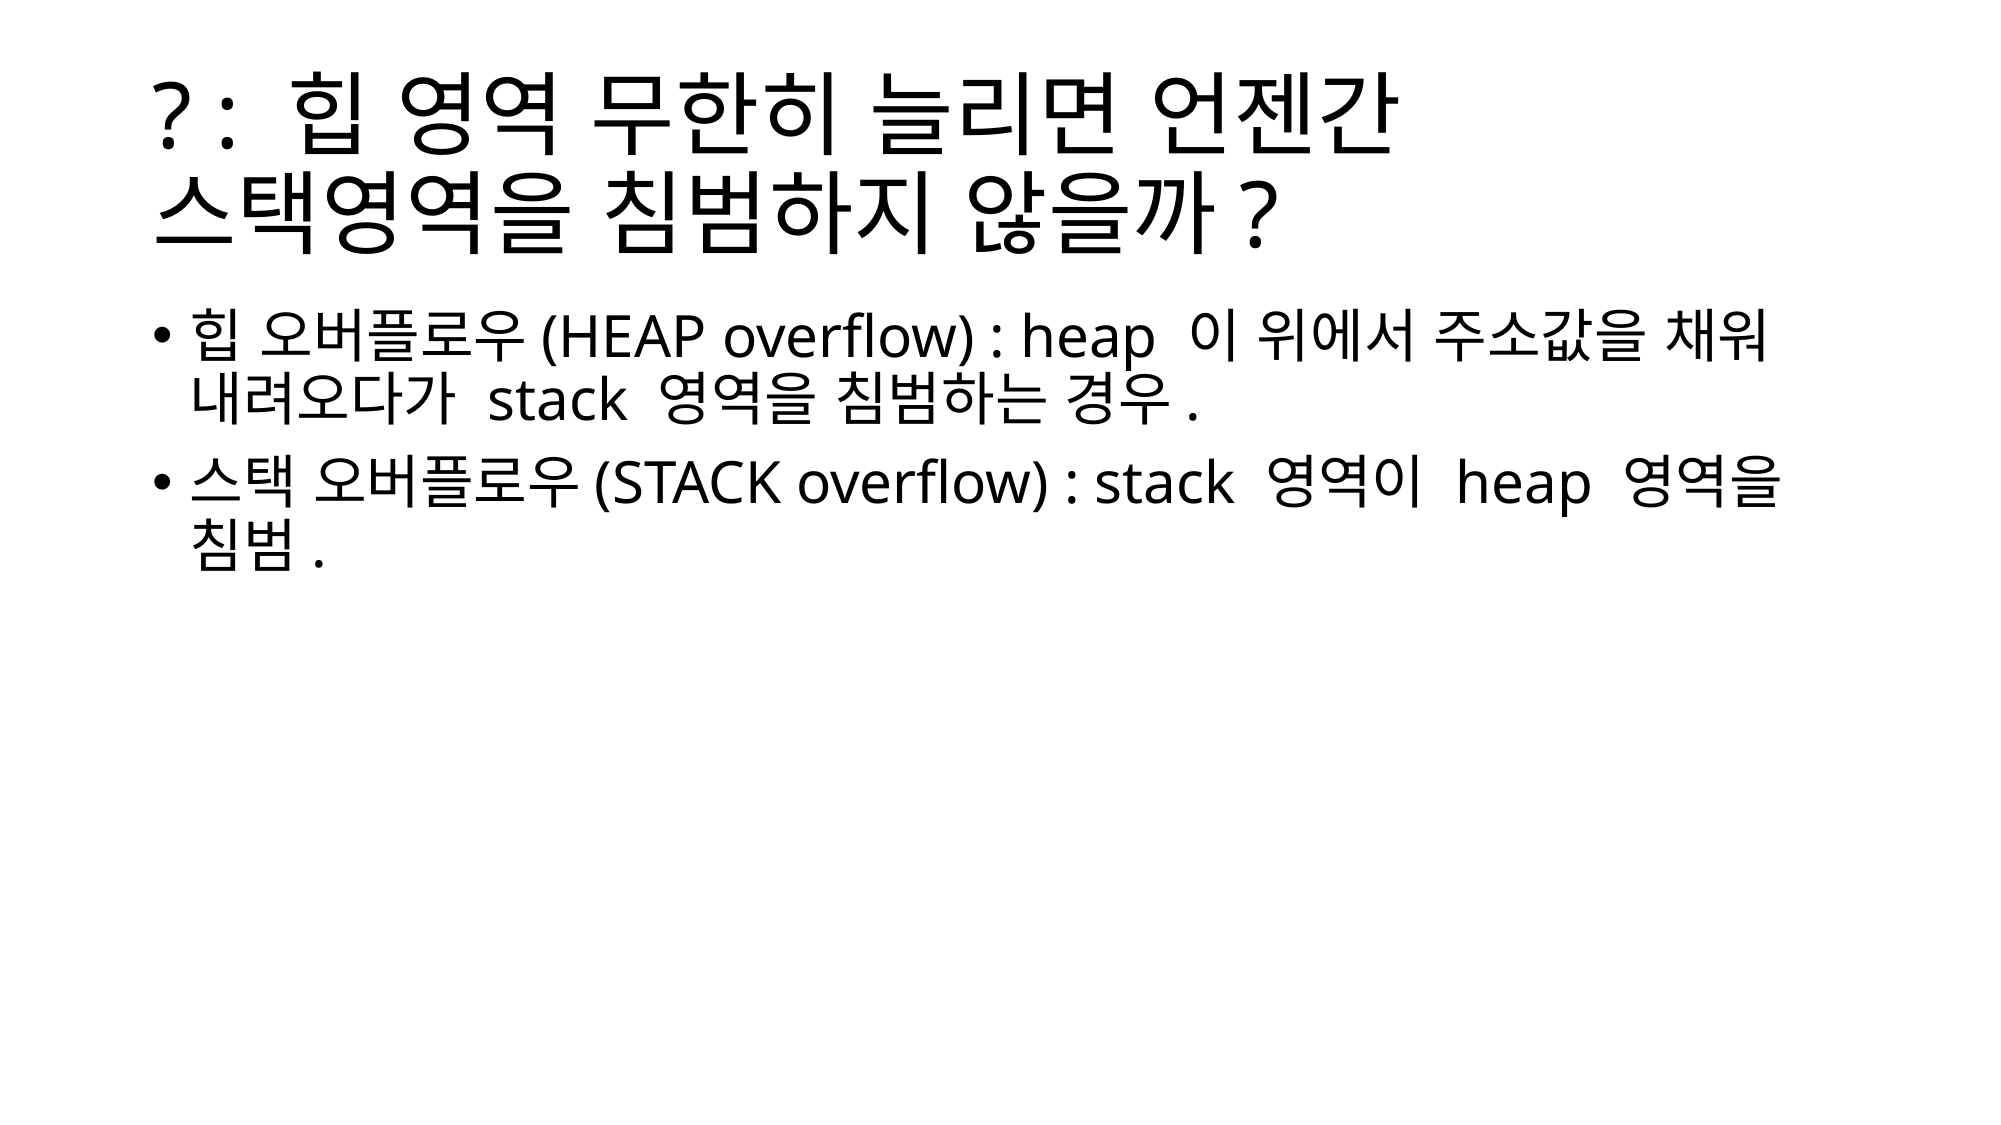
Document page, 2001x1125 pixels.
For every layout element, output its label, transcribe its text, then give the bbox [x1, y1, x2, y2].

list 힙 오버플로우(HEAP overflow) : heap 이 위에서 주소값을 채워 내려오다가 stack 영역을 침범하는 경우. 스택 오버플로우(STACK overflow) : stack 영역이 heap 영역을 침범. [137, 299, 1863, 1014]
title ? : 힙 영역 무한히 늘리면 언젠간 스택영역을 침범하지 않을까? [137, 59, 1863, 278]
